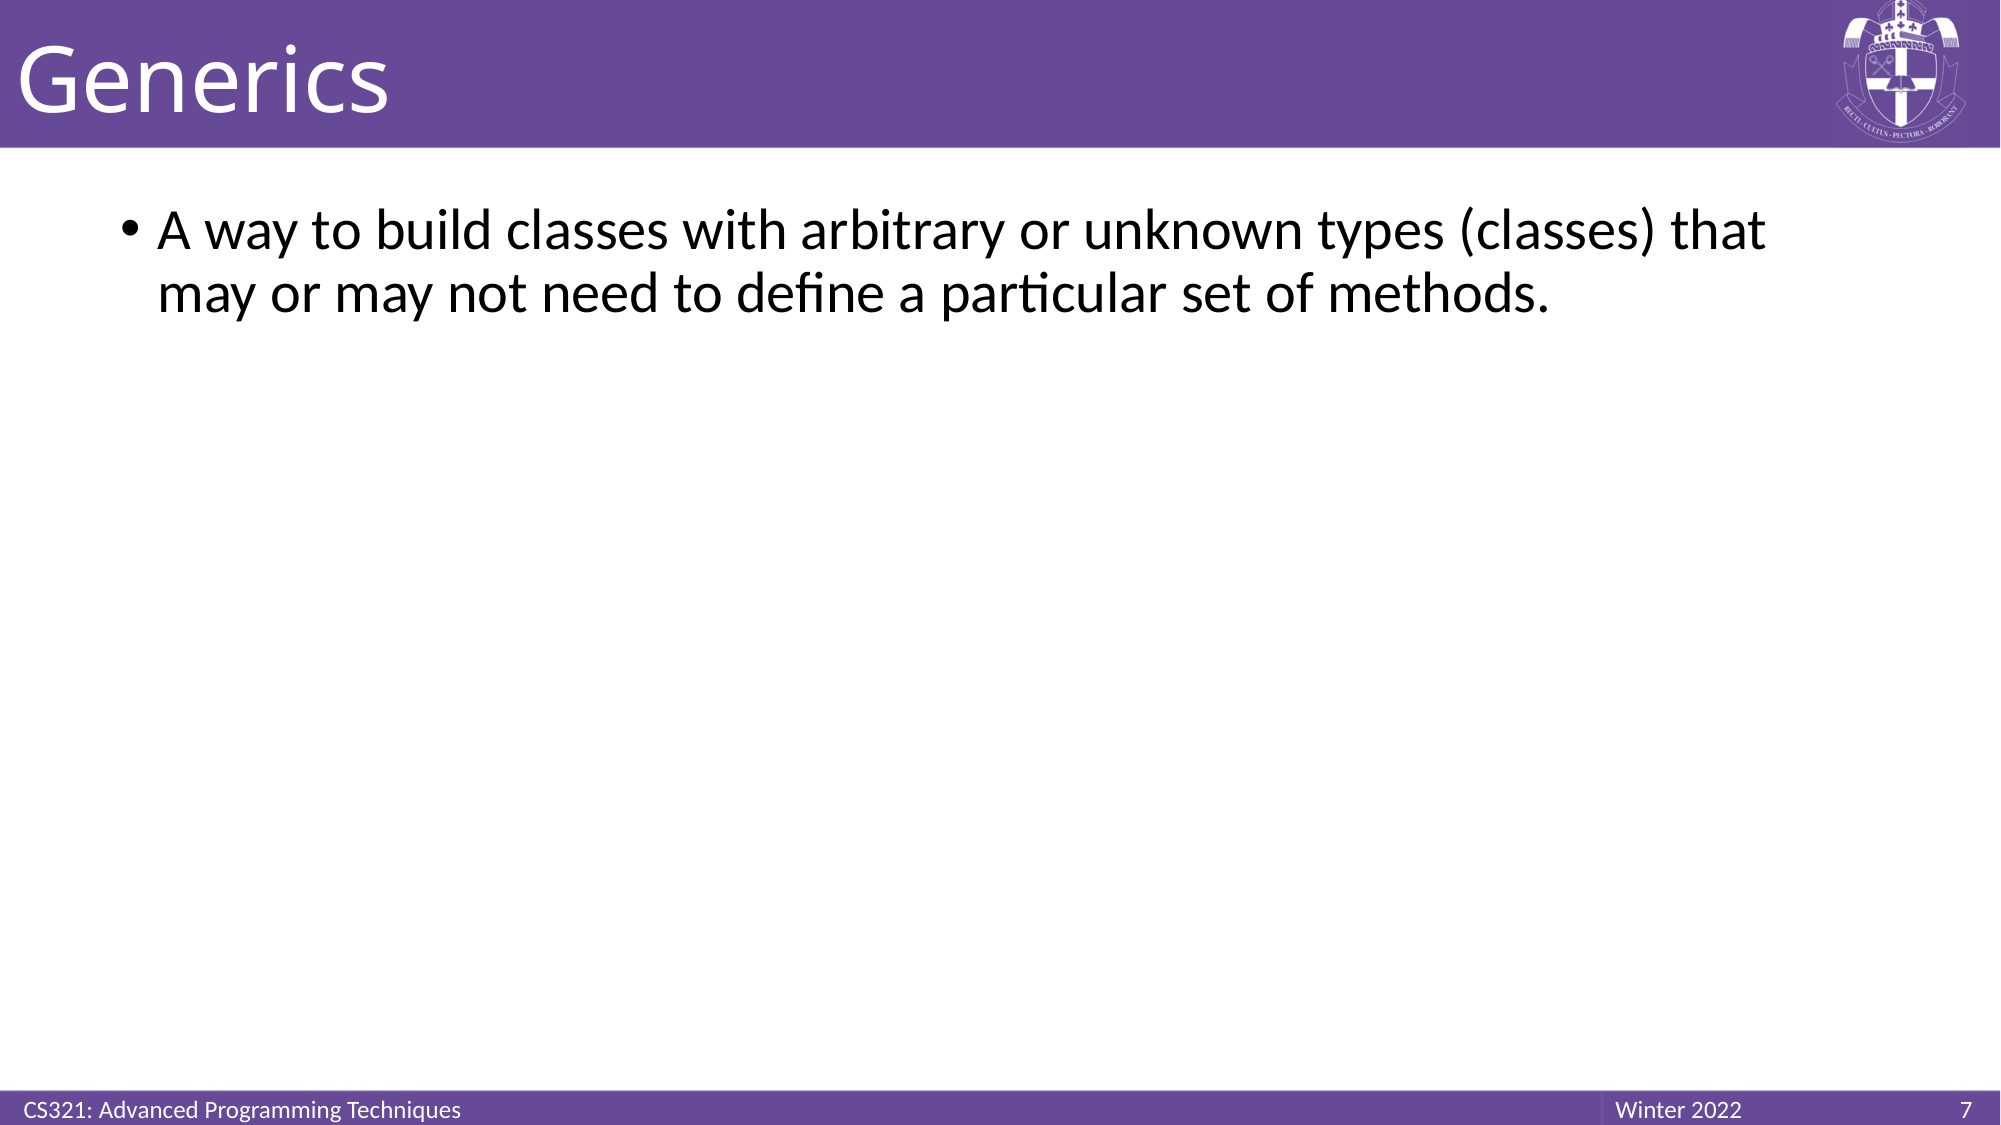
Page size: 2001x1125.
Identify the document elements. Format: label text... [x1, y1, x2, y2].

slide_number 7 [1862, 1078, 1994, 1125]
footer CS321: Advanced Programming Techniques [8, 1078, 499, 1125]
list A way to build classes with arbitrary or unknown types (classes) that may or may not need to define a particular set of methods. [105, 191, 1831, 914]
picture [0, 0, 2001, 1125]
title Generics [0, 0, 1725, 192]
slide_number Winter 2022 [1600, 1078, 1862, 1125]
